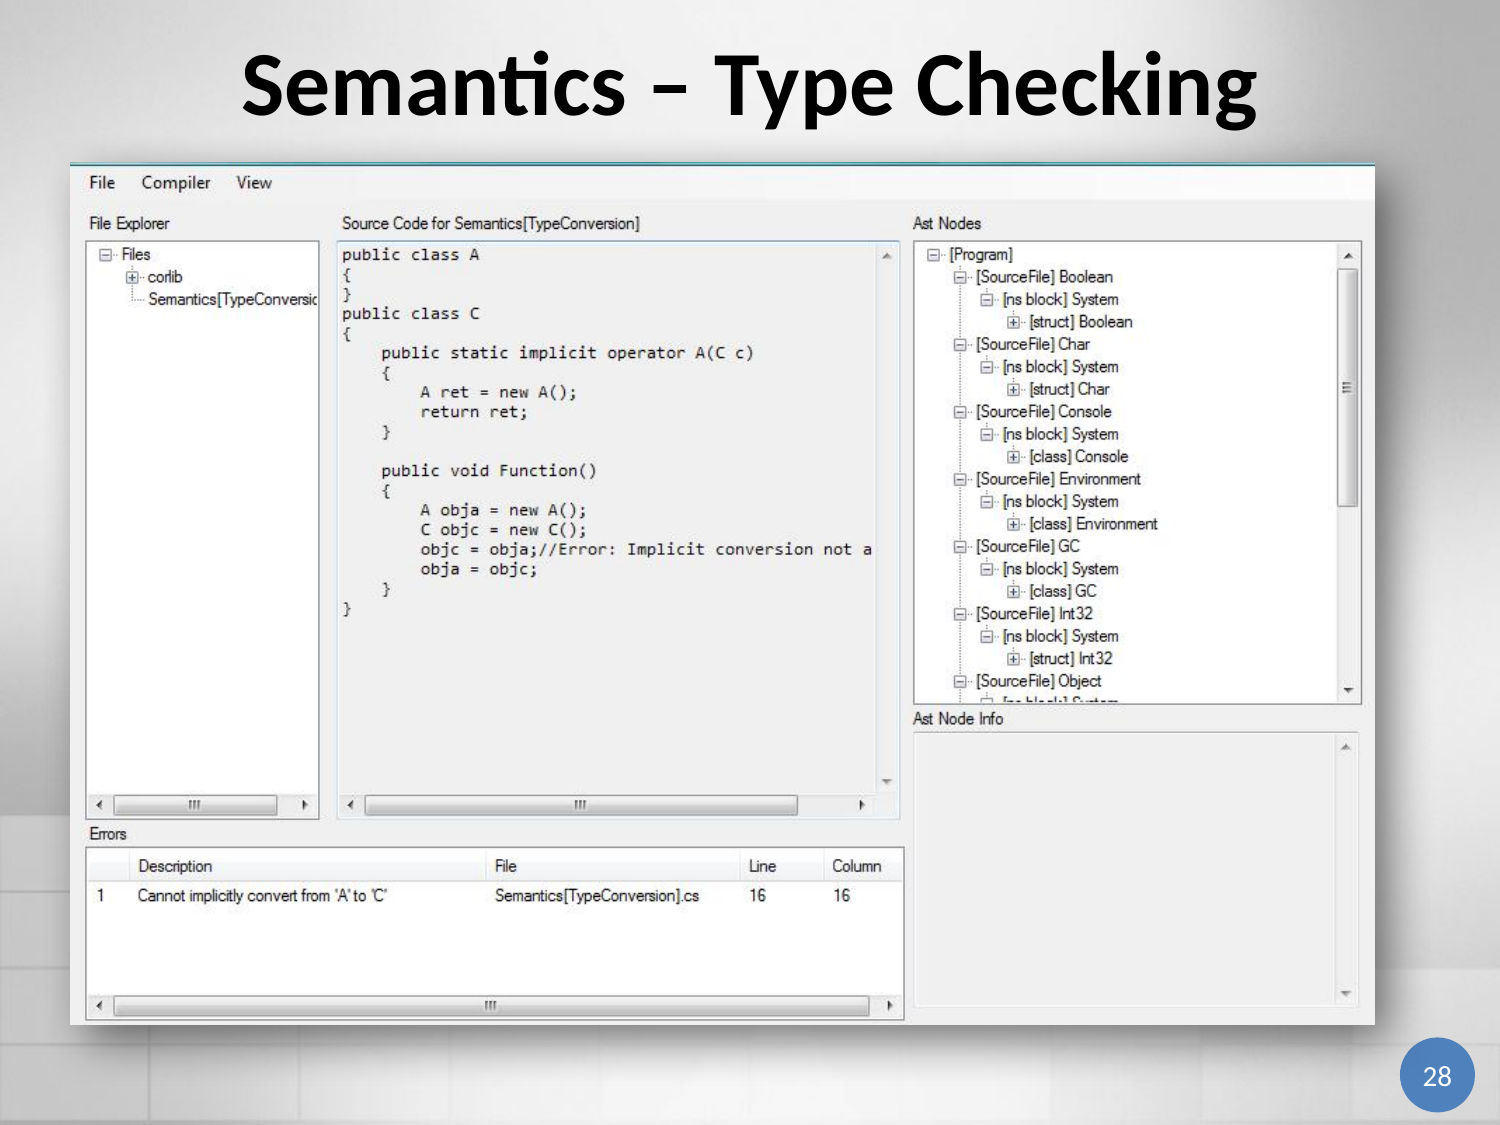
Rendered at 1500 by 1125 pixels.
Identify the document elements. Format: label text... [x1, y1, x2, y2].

picture [0, 0, 1500, 1125]
title Semantics – Type Checking [75, 0, 1425, 158]
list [70, 162, 1376, 1026]
